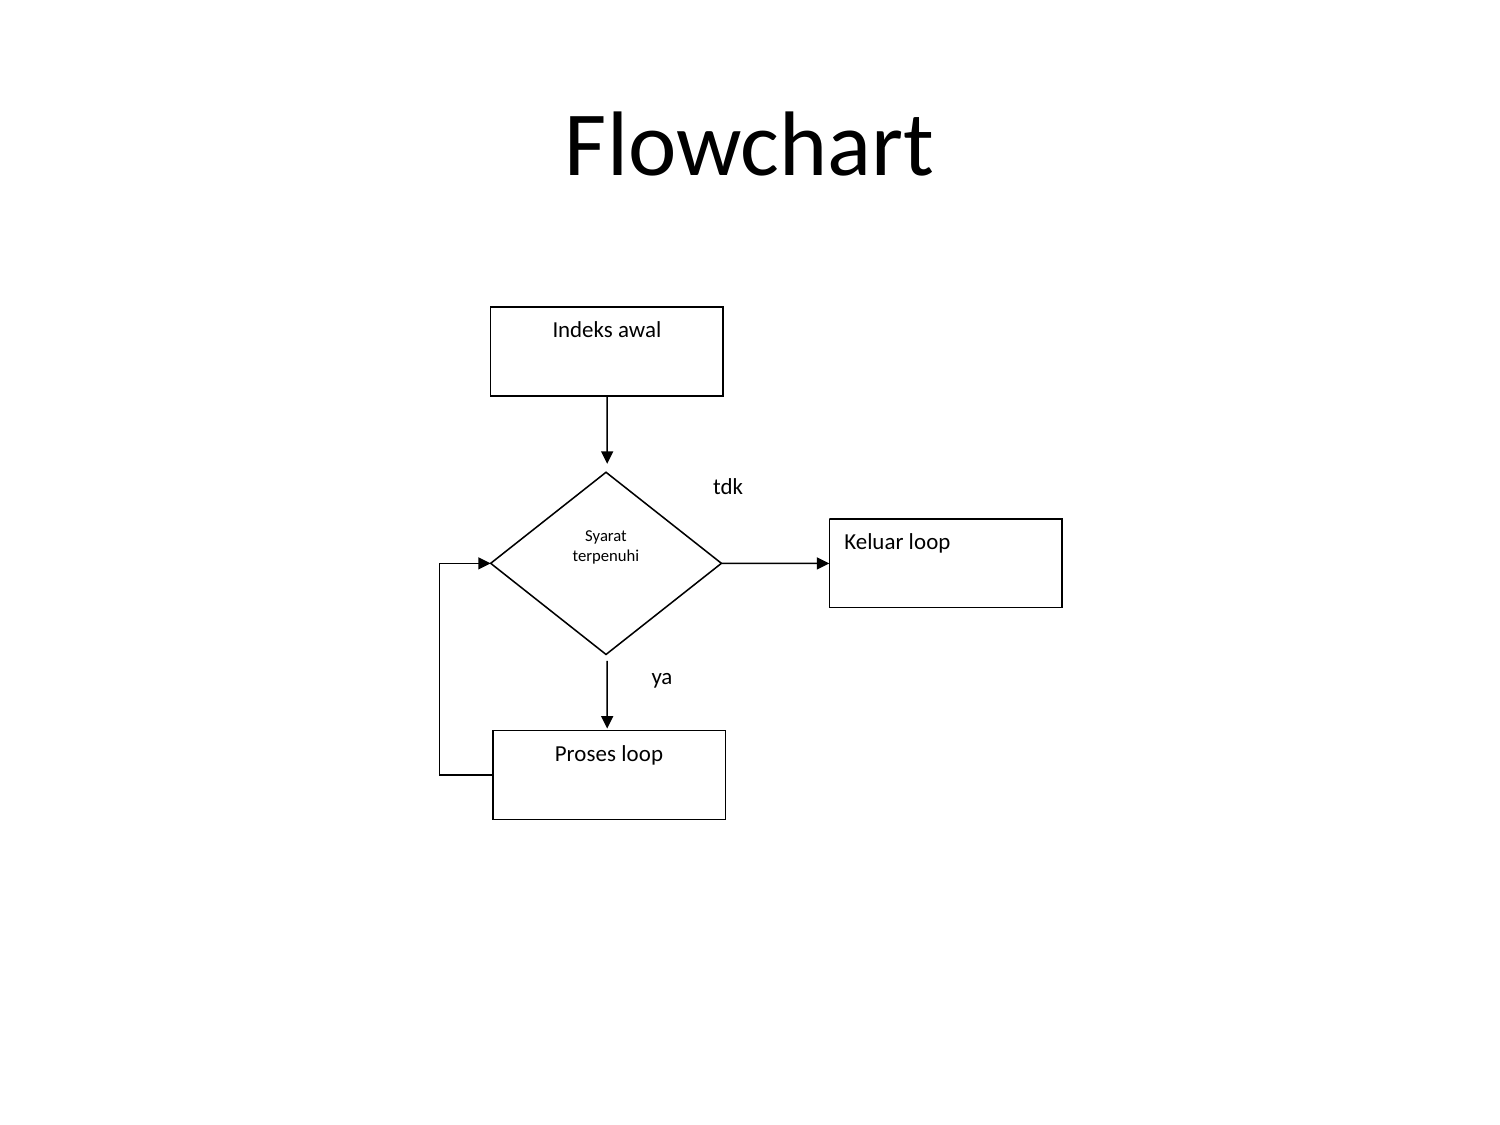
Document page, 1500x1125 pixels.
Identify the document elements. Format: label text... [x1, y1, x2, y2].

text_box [287, 249, 1101, 913]
title Flowchart [75, 45, 1425, 233]
